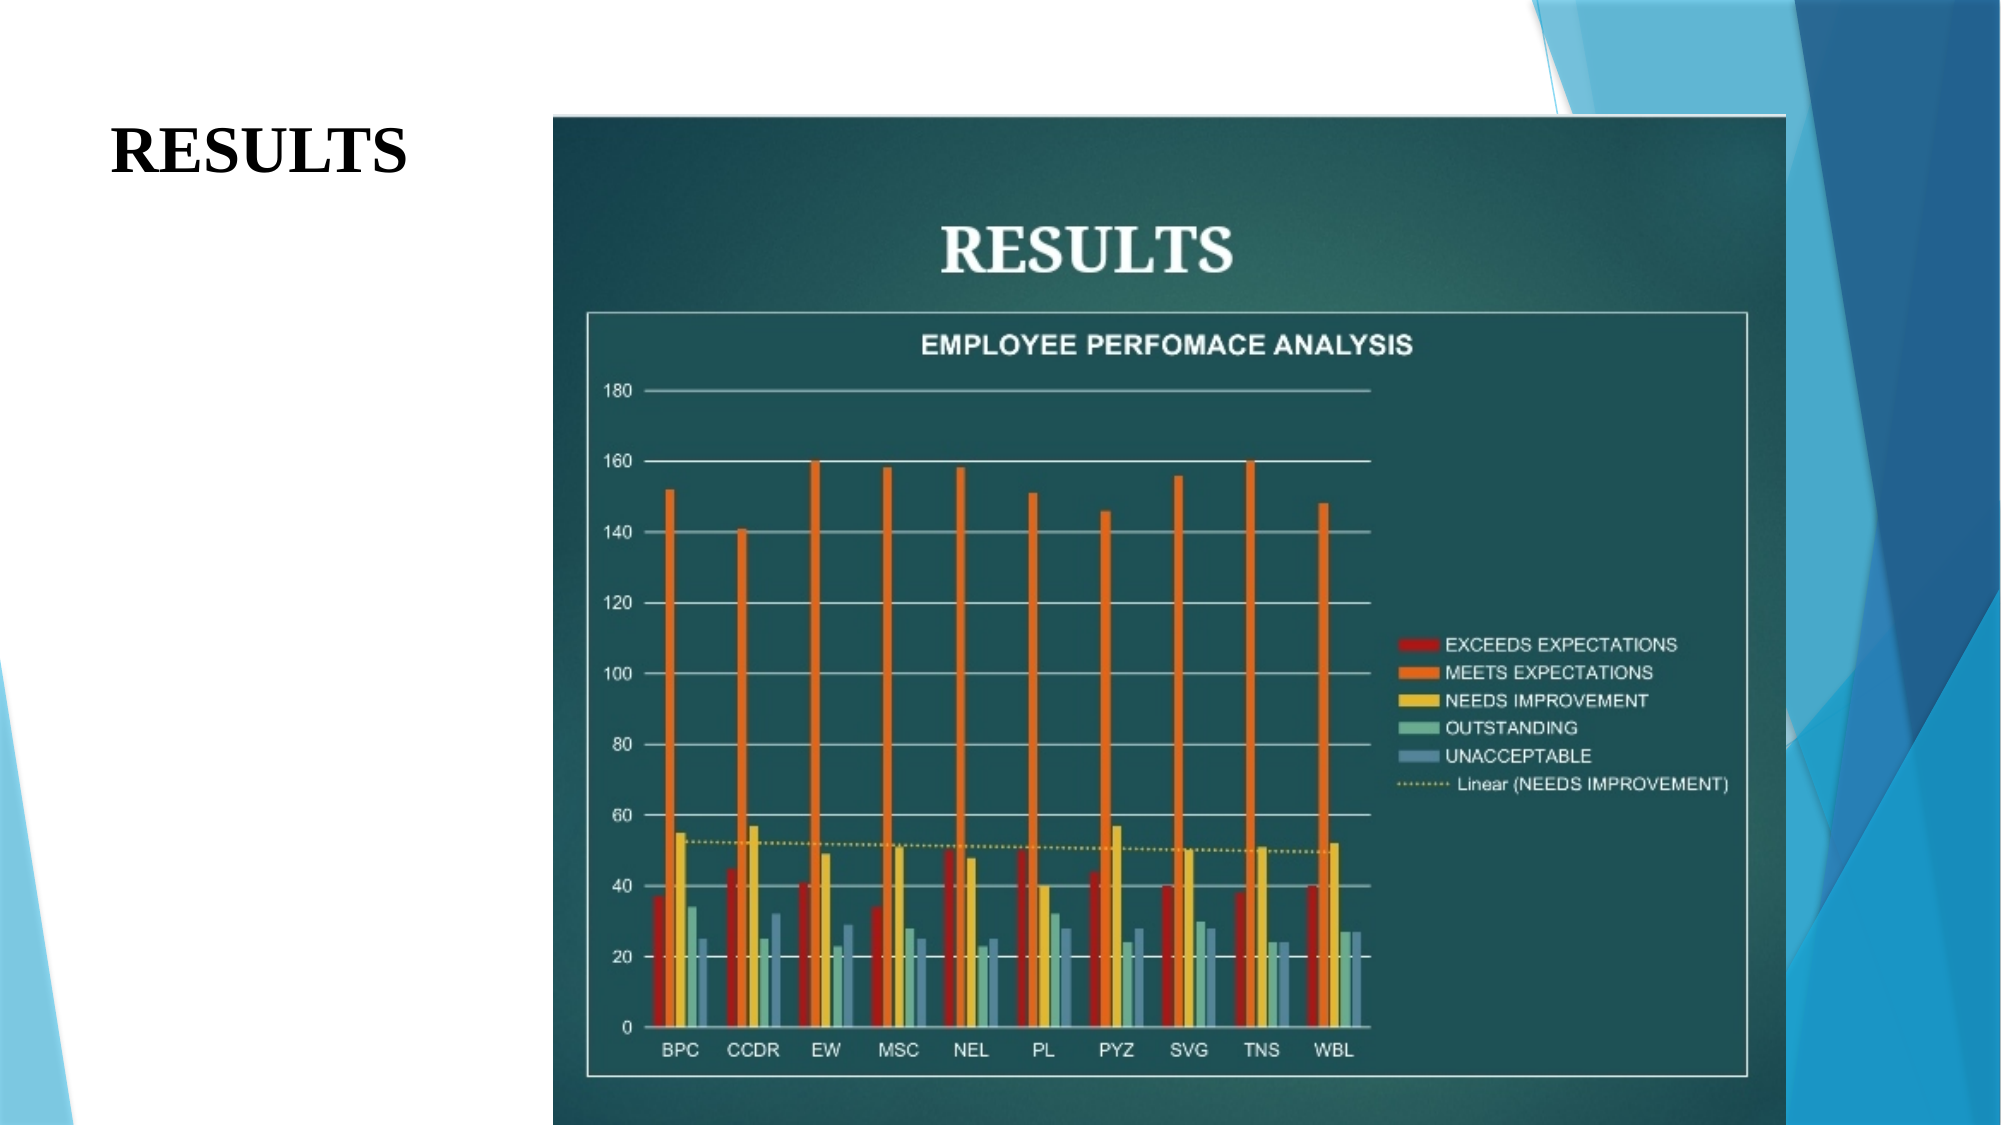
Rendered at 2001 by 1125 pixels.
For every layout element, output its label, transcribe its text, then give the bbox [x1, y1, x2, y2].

text_box RESULTS [95, 98, 1235, 193]
picture [552, 114, 1787, 1125]
